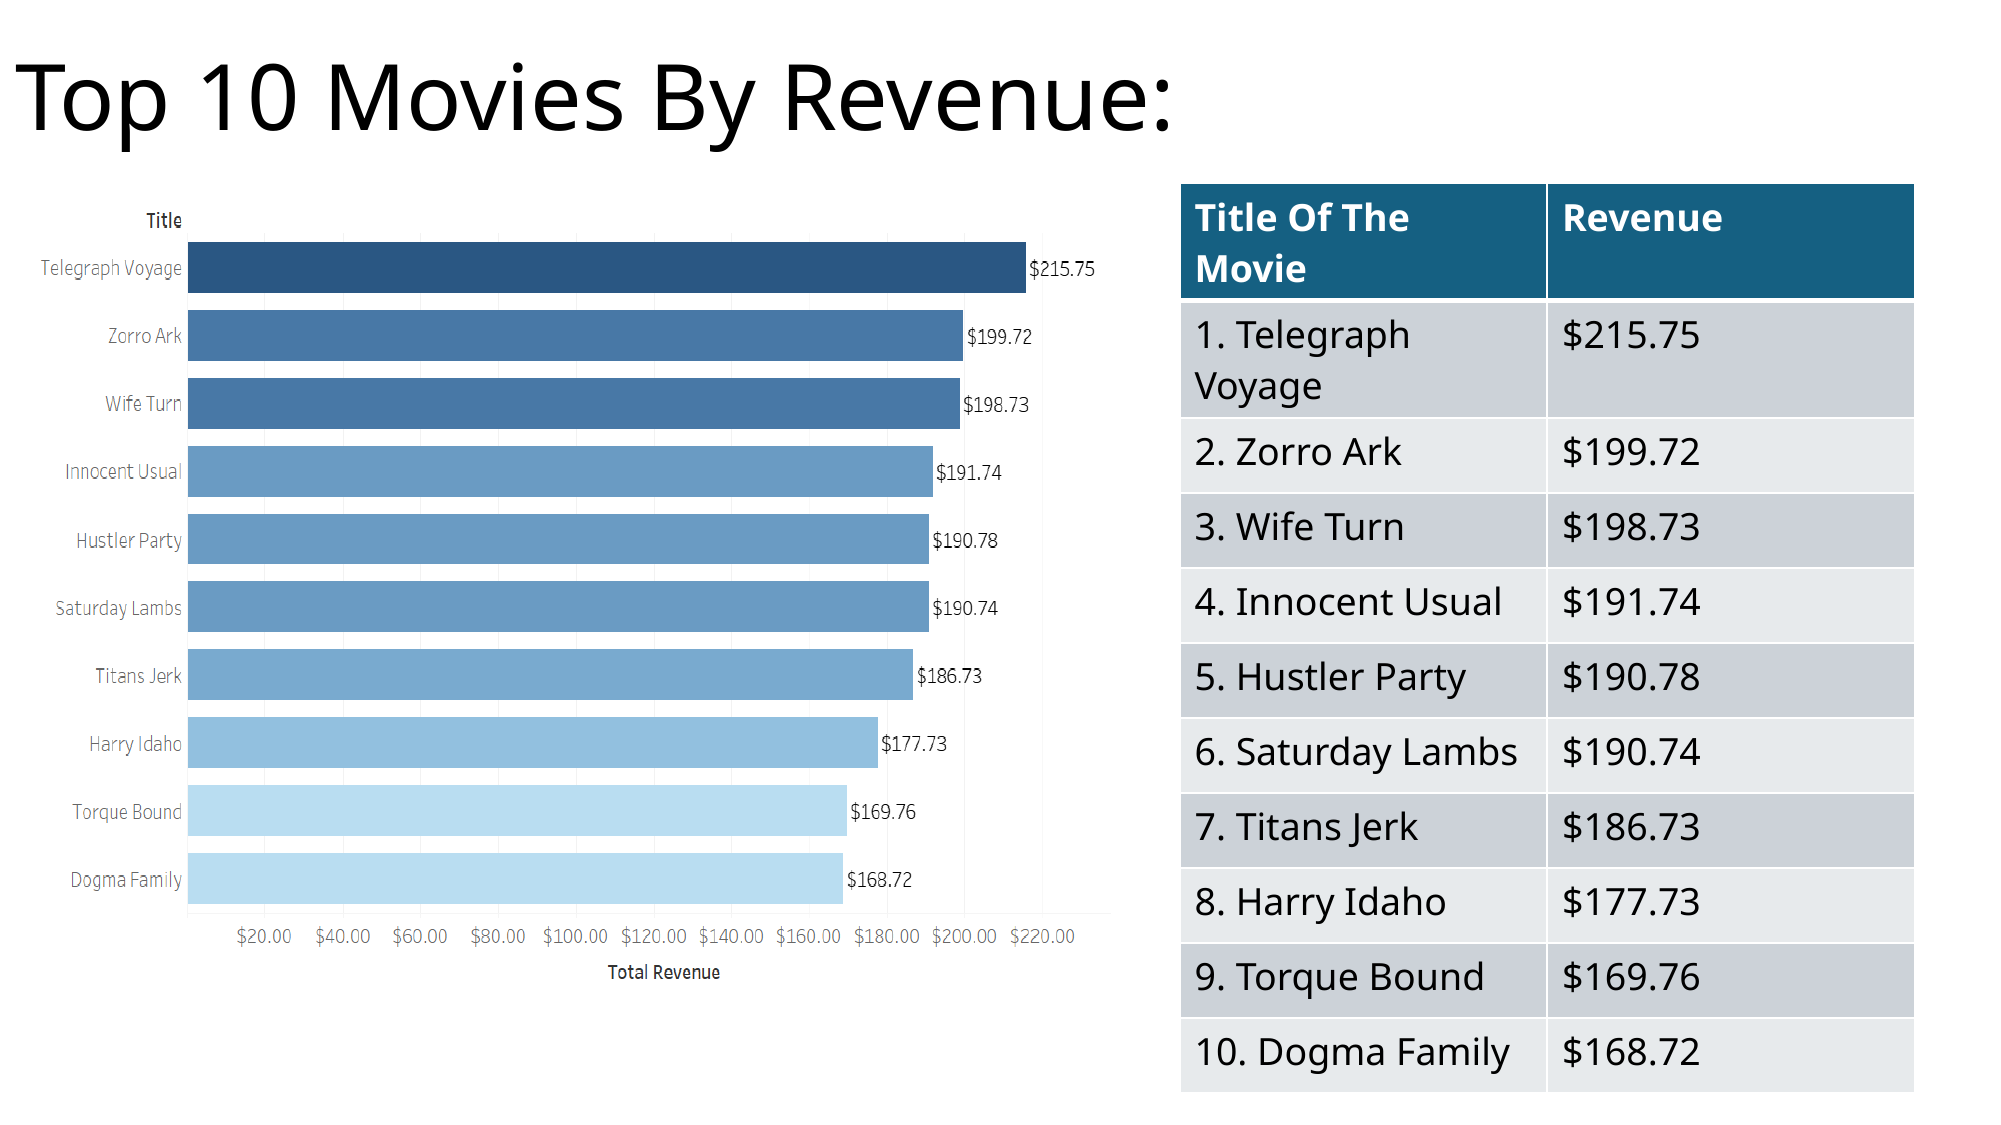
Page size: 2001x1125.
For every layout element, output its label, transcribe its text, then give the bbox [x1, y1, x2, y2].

table_cell $186.73 [1548, 794, 1914, 867]
table_cell 8. Harry Idaho [1181, 869, 1546, 942]
table_cell 3. Wife Turn [1181, 494, 1546, 567]
table_cell 1. Telegraph Voyage [1181, 303, 1546, 417]
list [30, 201, 1112, 990]
table_cell 6. Saturday Lambs [1181, 719, 1546, 792]
table_cell $198.73 [1548, 494, 1914, 567]
table_cell $169.76 [1548, 944, 1914, 1017]
title Top 10 Movies By Revenue: [0, 0, 1863, 203]
table_cell 10. Dogma Family [1181, 1019, 1546, 1092]
table_cell 4. Innocent Usual [1181, 569, 1546, 642]
table_cell $177.73 [1548, 869, 1914, 942]
table_cell $215.75 [1548, 303, 1914, 417]
table_cell $191.74 [1548, 569, 1914, 642]
table_cell 7. Titans Jerk [1181, 794, 1546, 867]
table_cell $190.74 [1548, 719, 1914, 792]
table_cell $190.78 [1548, 644, 1914, 717]
table_header Revenue [1548, 184, 1914, 298]
table_cell $199.72 [1548, 419, 1914, 492]
table_cell 9. Torque Bound [1181, 944, 1546, 1017]
table_cell $168.72 [1548, 1019, 1914, 1092]
table_cell 2. Zorro Ark [1181, 419, 1546, 492]
table_cell 5. Hustler Party [1181, 644, 1546, 717]
table_header Title Of The Movie [1181, 184, 1546, 298]
